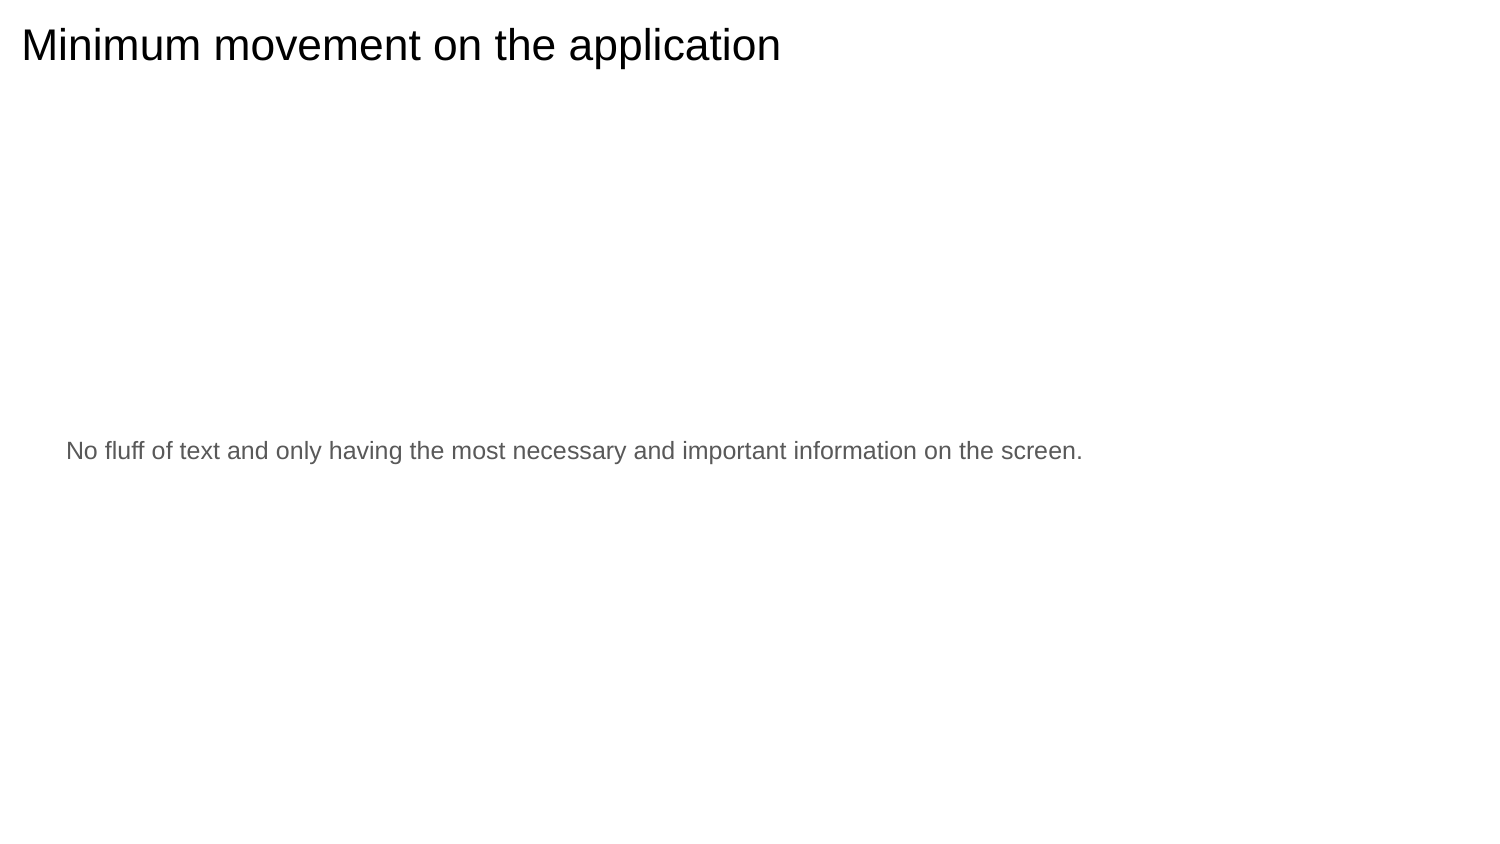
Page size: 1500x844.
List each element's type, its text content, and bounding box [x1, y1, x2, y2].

subtitle No fluff of text and only having the most necessary and important information on the screen. [51, 421, 1449, 552]
title Minimum movement on the application [6, 4, 986, 85]
